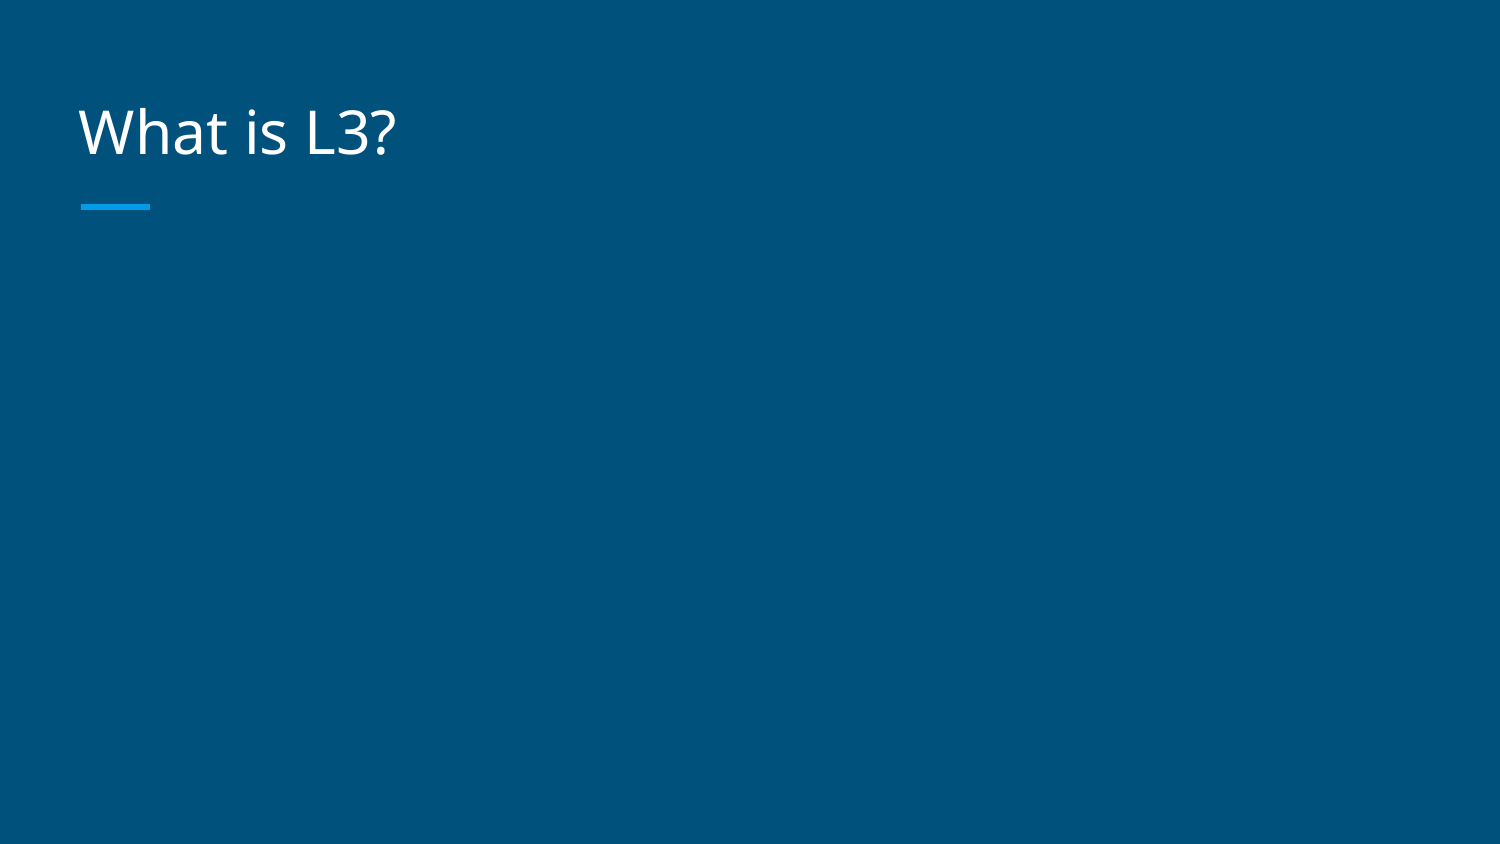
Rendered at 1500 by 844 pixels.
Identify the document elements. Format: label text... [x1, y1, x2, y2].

title What is L3? [63, 75, 1437, 188]
